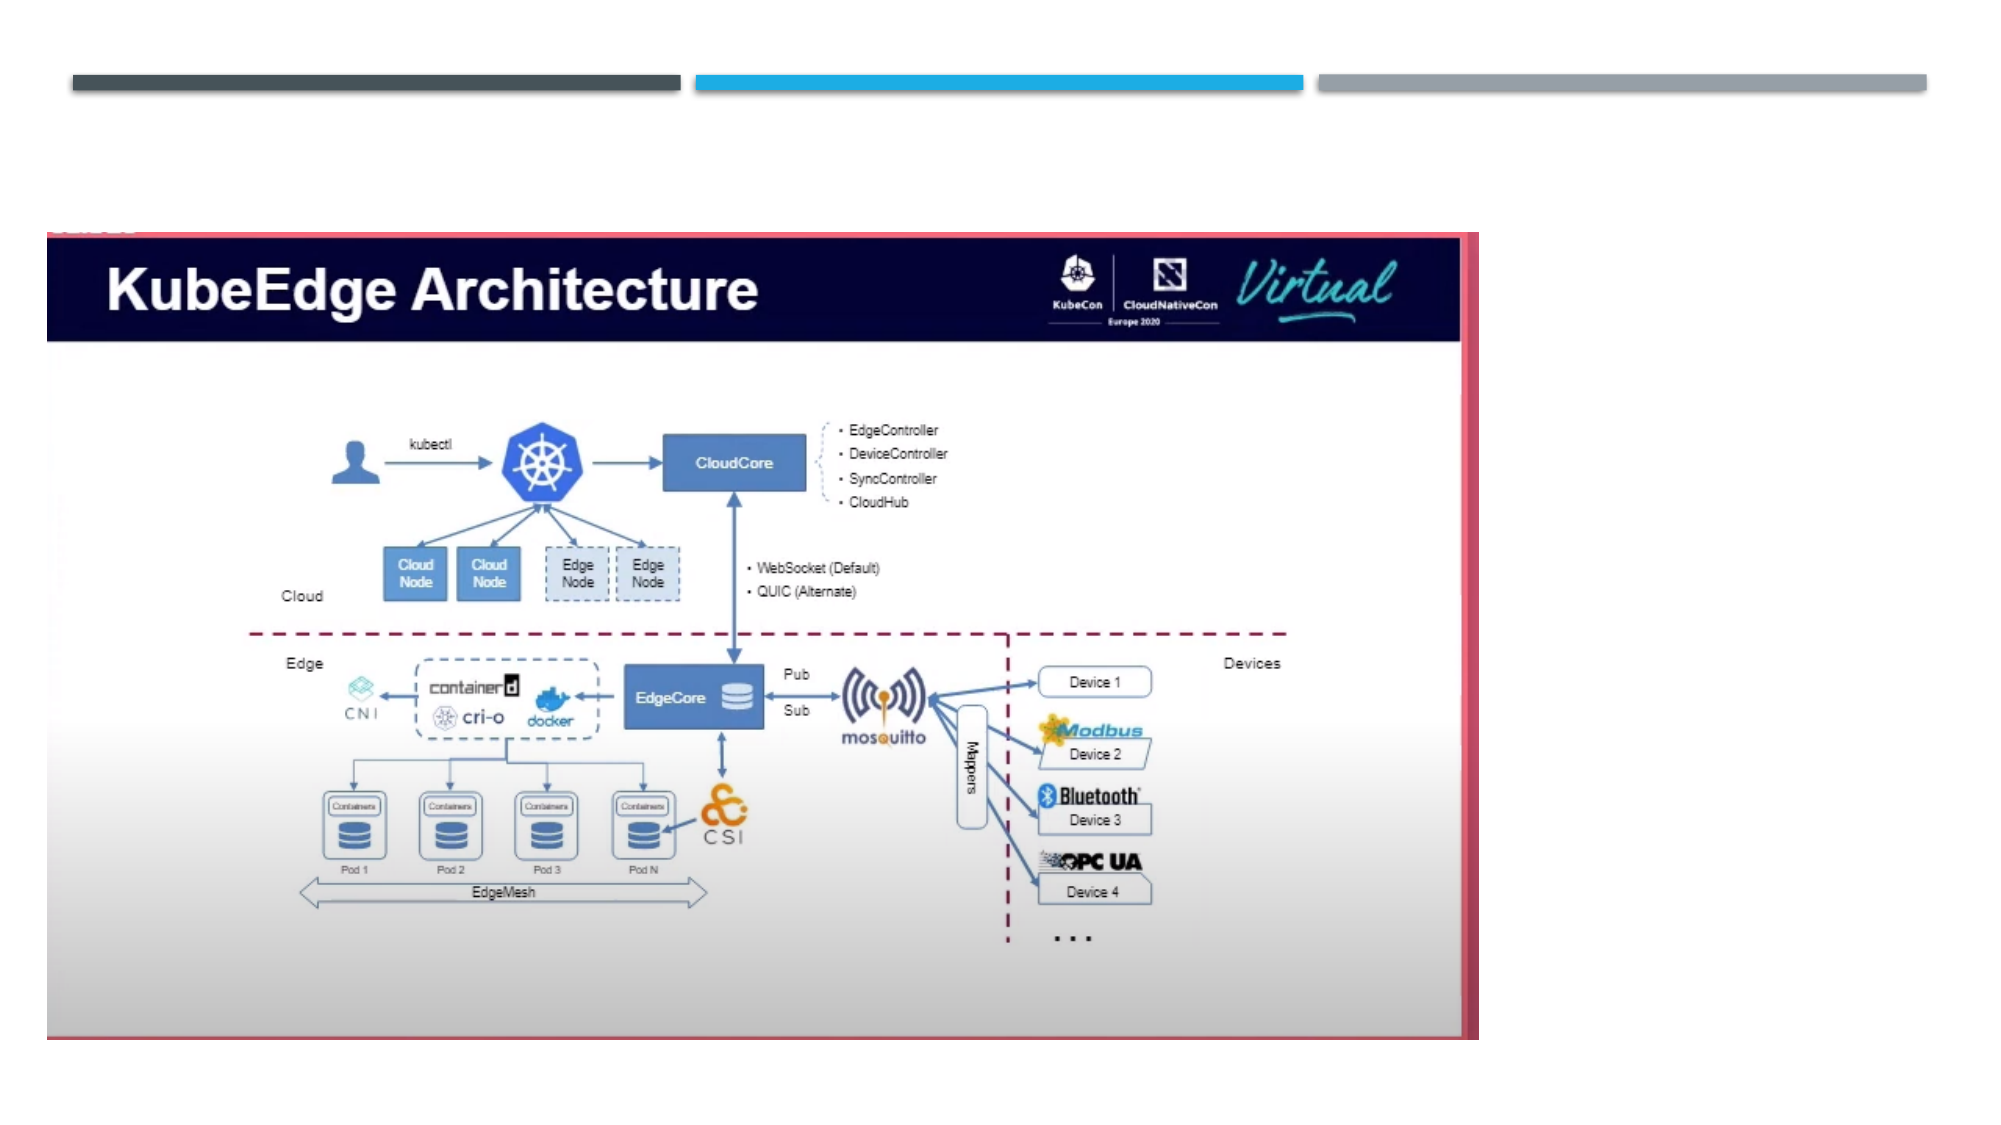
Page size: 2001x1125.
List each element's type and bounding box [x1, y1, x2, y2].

picture [46, 232, 1479, 1040]
